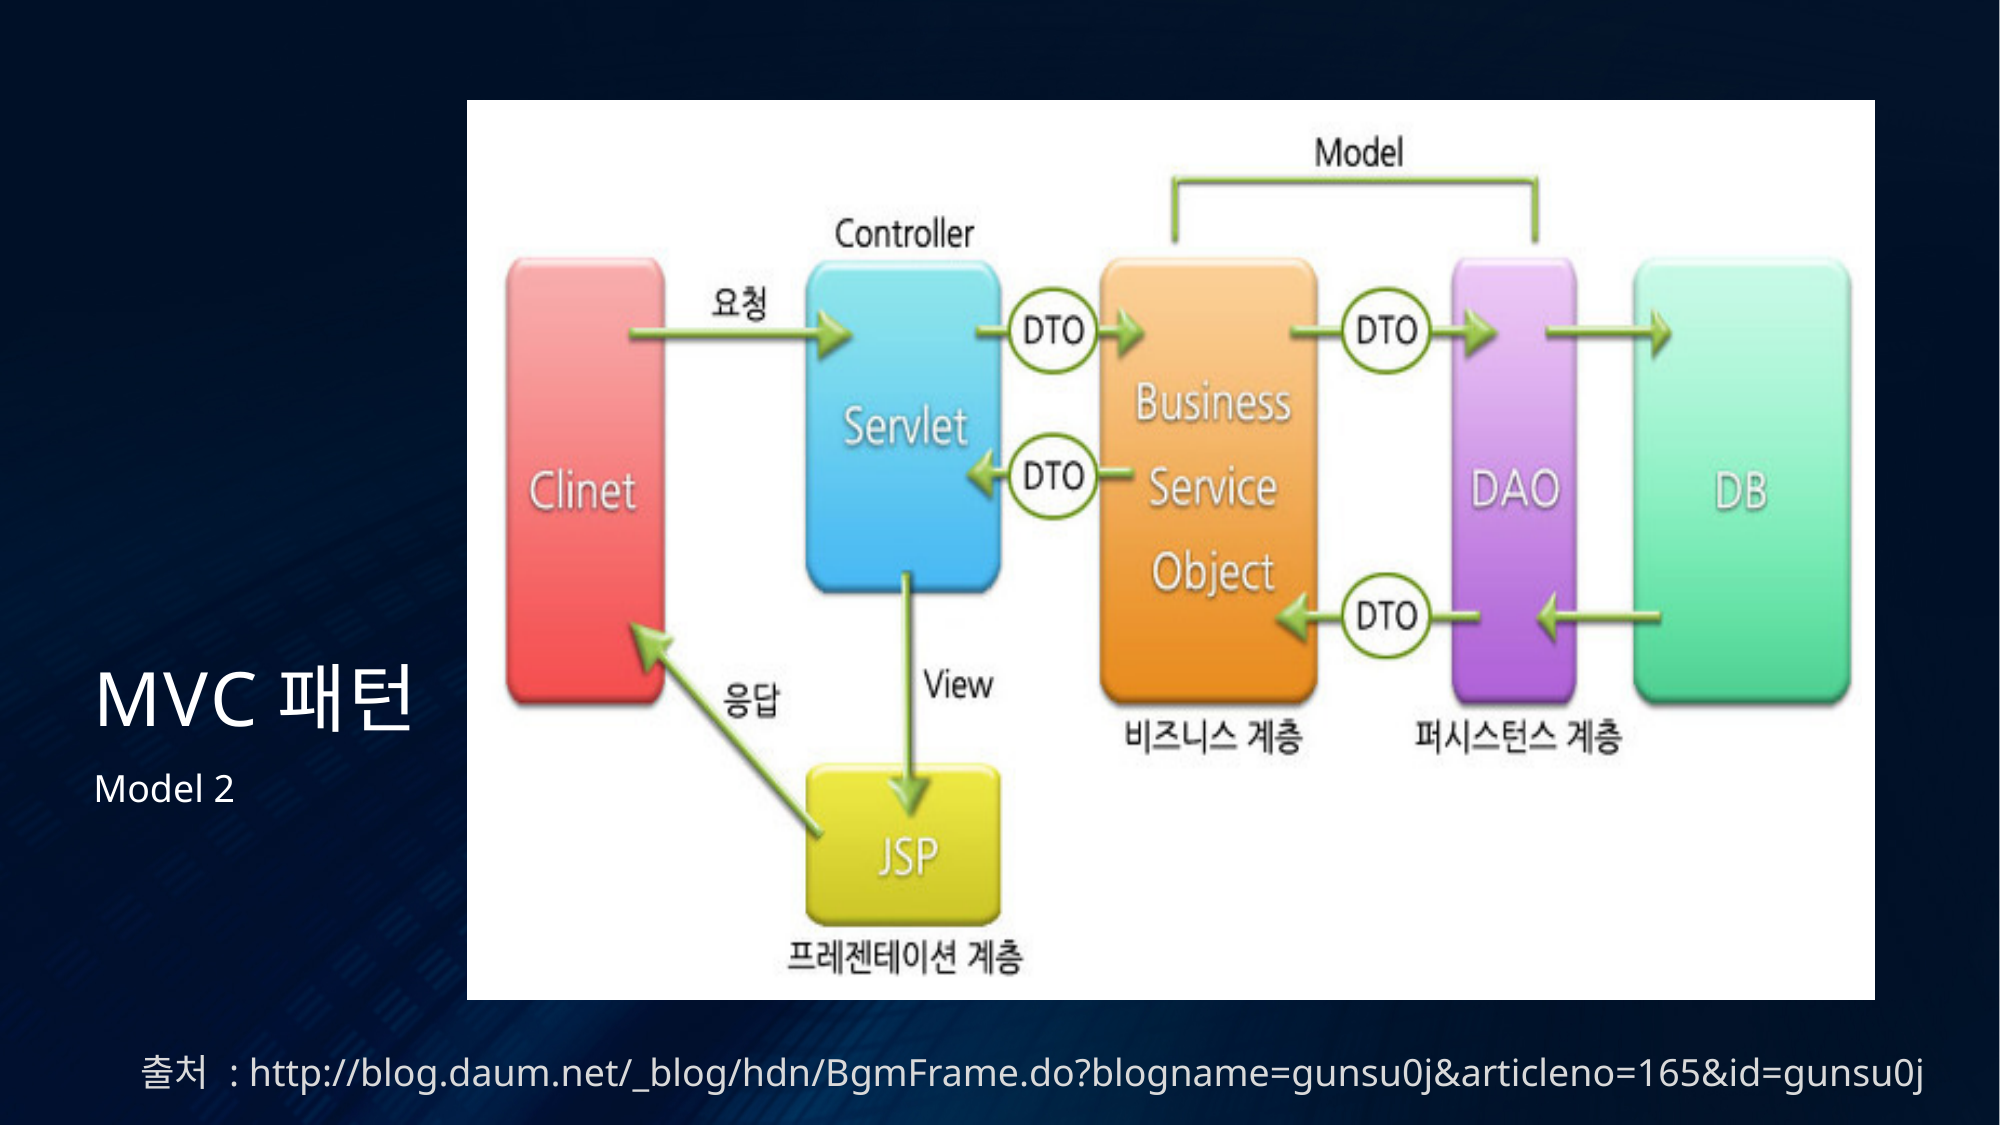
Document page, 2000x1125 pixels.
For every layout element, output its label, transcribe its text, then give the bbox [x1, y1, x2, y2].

picture [0, 0, 2000, 1125]
text_box 출처 : http://blog.daum.net/_blog/hdn/BgmFrame.do?blogname=gunsu0j&articleno=165&id=gunsu0j [125, 1046, 1981, 1125]
list Model 2 [78, 762, 467, 988]
title MVC패턴 [78, 633, 445, 750]
